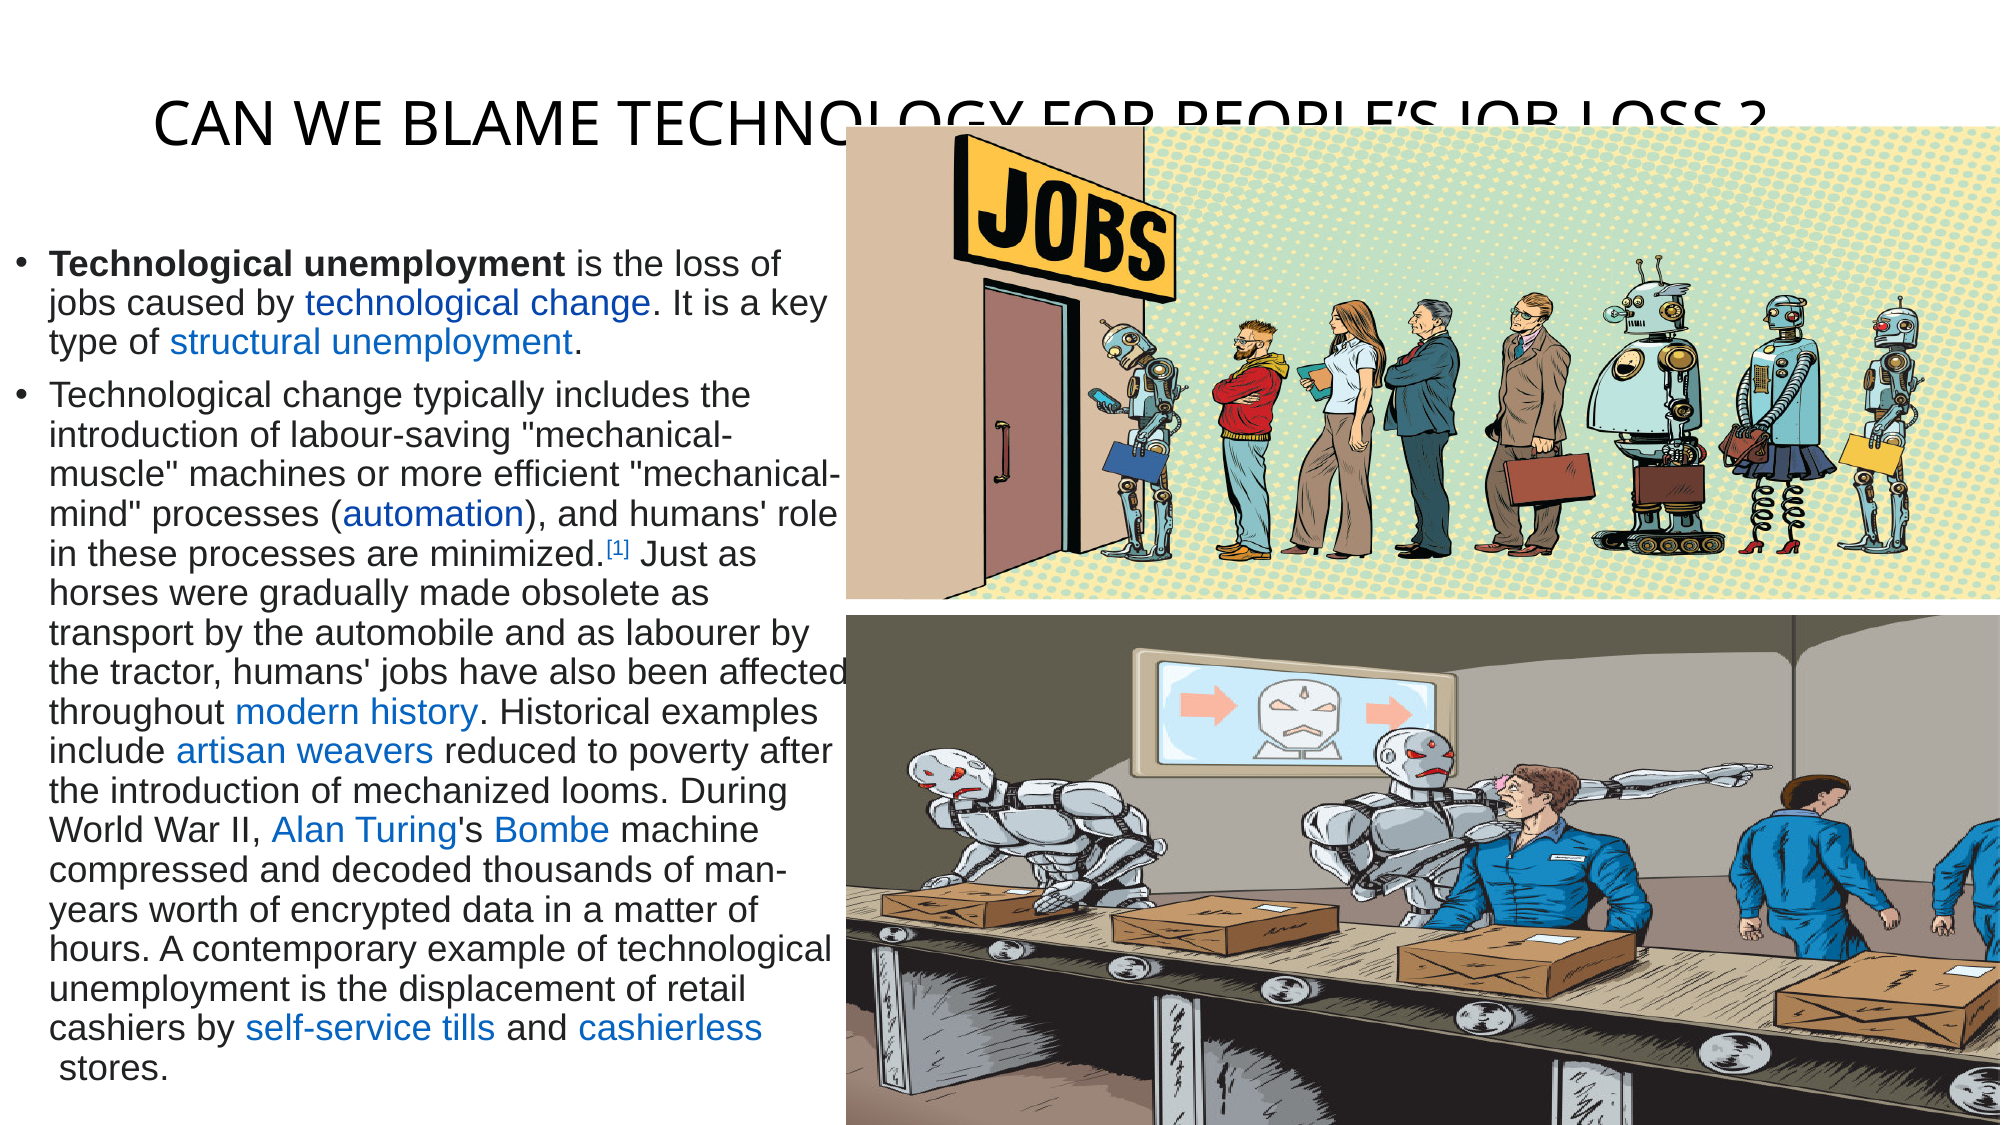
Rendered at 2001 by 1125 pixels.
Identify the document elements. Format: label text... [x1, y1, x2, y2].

picture [846, 615, 2000, 1125]
list Technological unemployment is the loss of jobs caused by technological change. It is a key type of structural unemployment. Technological change typically includes the introduction of labour-saving "mechanical-muscle" machines or more efficient "mechanical-mind" processes (automation), and humans' role in these processes are minimized.[1] Just as horses were gradually made obsolete as transport by the automobile and as labourer by the tractor, humans' jobs have also been affected throughout modern history. Historical examples include artisan weavers reduced to poverty after the introduction of mechanized looms. During World War II, Alan Turing's Bombe machine compressed and decoded thousands of man-years worth of encrypted data in a matter of hours. A contemporary example of technological unemployment is the displacement of retail cashiers by self-service tills and cashierless stores. [0, 236, 871, 1125]
title CAN WE BLAME TECHNOLOGY FOR PEOPLE’S JOB LOSS ? [137, 59, 1863, 193]
picture [846, 125, 2000, 600]
